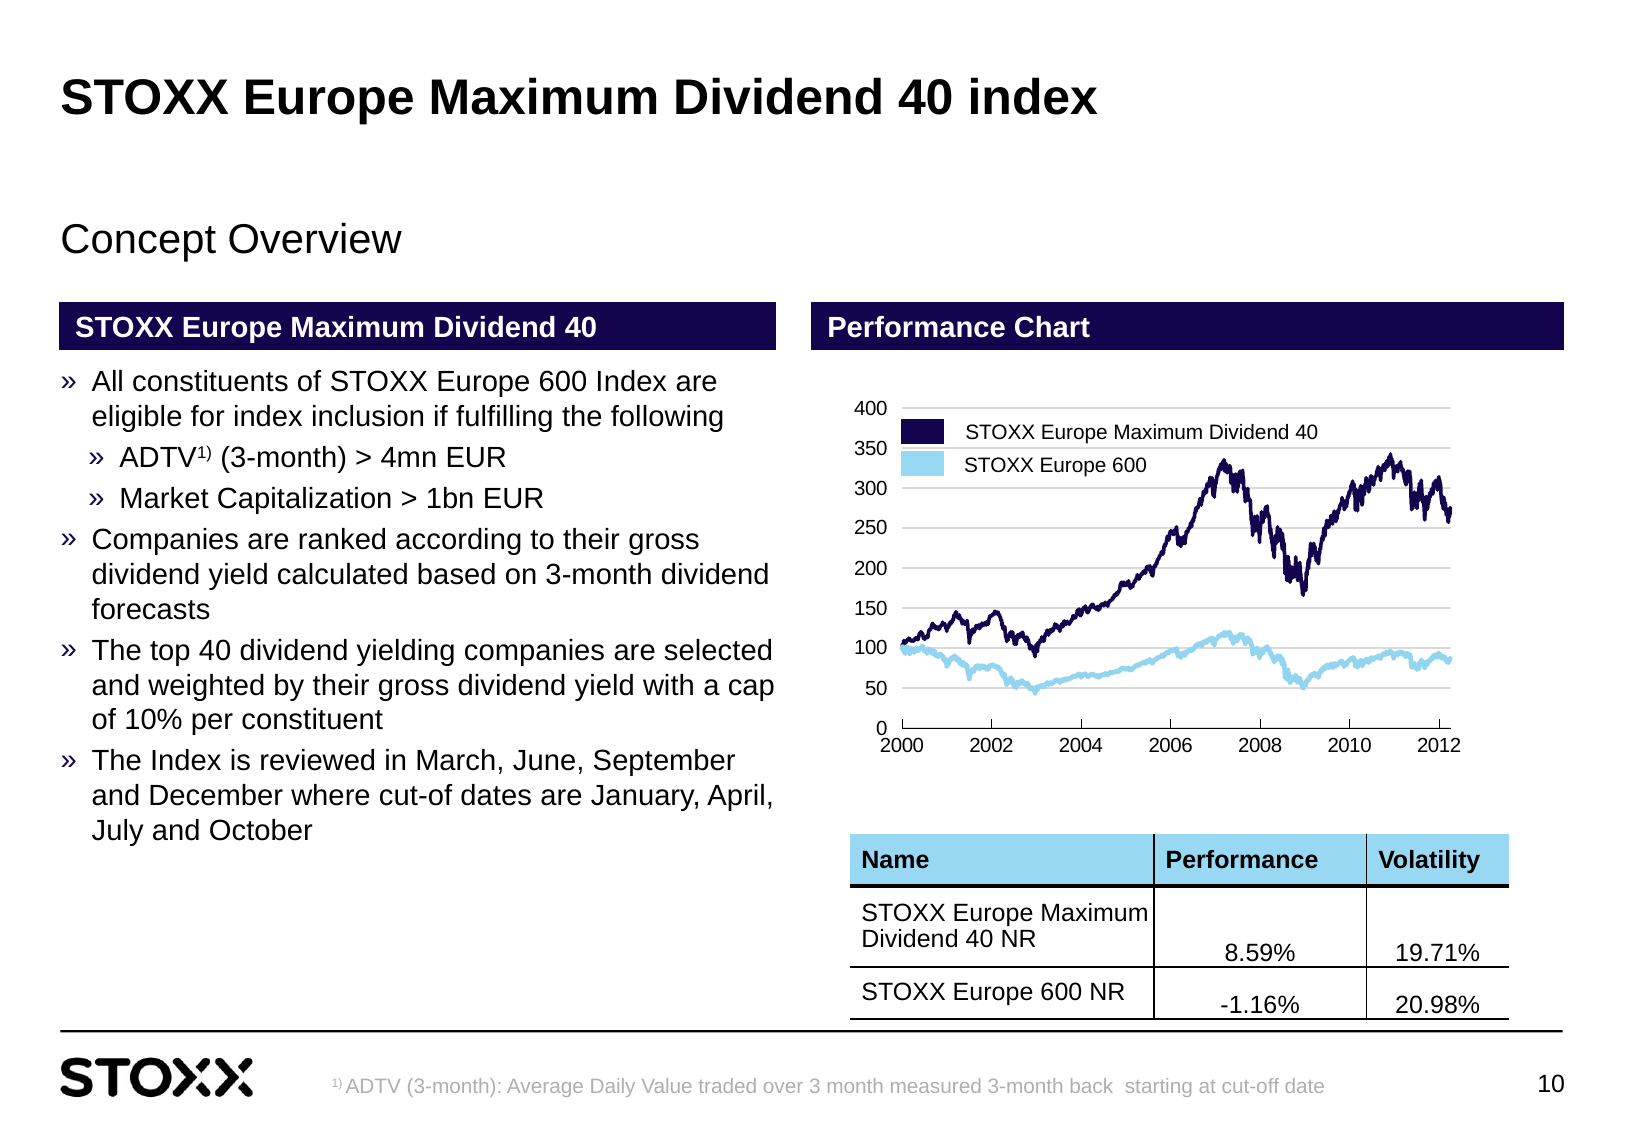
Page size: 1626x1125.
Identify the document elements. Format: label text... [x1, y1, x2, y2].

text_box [901, 450, 1149, 477]
text_box Performance Chart [812, 302, 1563, 350]
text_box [901, 418, 1321, 444]
table_header Volatility [1367, 834, 1509, 884]
table_cell 8.59% [1155, 888, 1366, 966]
picture [60, 1056, 253, 1098]
table_cell 20.98% [1367, 968, 1509, 1018]
text_box Concept Overview [60, 212, 1564, 263]
text_box 1) ADTV (3-month): Average Daily Value traded over 3 month measured 3-month back starting at cut-off date [331, 1072, 1405, 1098]
text_box All constituents of STOXX Europe 600 Index are eligible for index inclusion if fulfilling the following ADTV1) (3-month) > 4mn EUR Market Capitalization > 1bn EUR Companies are ranked according to their gross dividend yield calculated based on 3-month dividend forecasts The top 40 dividend yielding companies are selected and weighted by their gross dividend yield with a cap of 10% per constituent The Index is reviewed in March, June, September and December where cut-of dates are January, April, July and October [60, 362, 787, 847]
table_cell 19.71% [1367, 888, 1509, 966]
title STOXX Europe Maximum Dividend 40 index [60, 64, 1563, 191]
table_cell STOXX Europe 600 NR [850, 968, 1153, 1018]
table_header Name [850, 834, 1153, 884]
text_box STOXX Europe Maximum Dividend 40 [60, 302, 776, 350]
slide_number 10 [1417, 1067, 1566, 1099]
table_cell STOXX Europe Maximum Dividend 40 NR [850, 888, 1153, 966]
chart [831, 368, 1499, 803]
table_header Performance [1155, 834, 1366, 884]
table_cell -1.16% [1155, 968, 1366, 1018]
